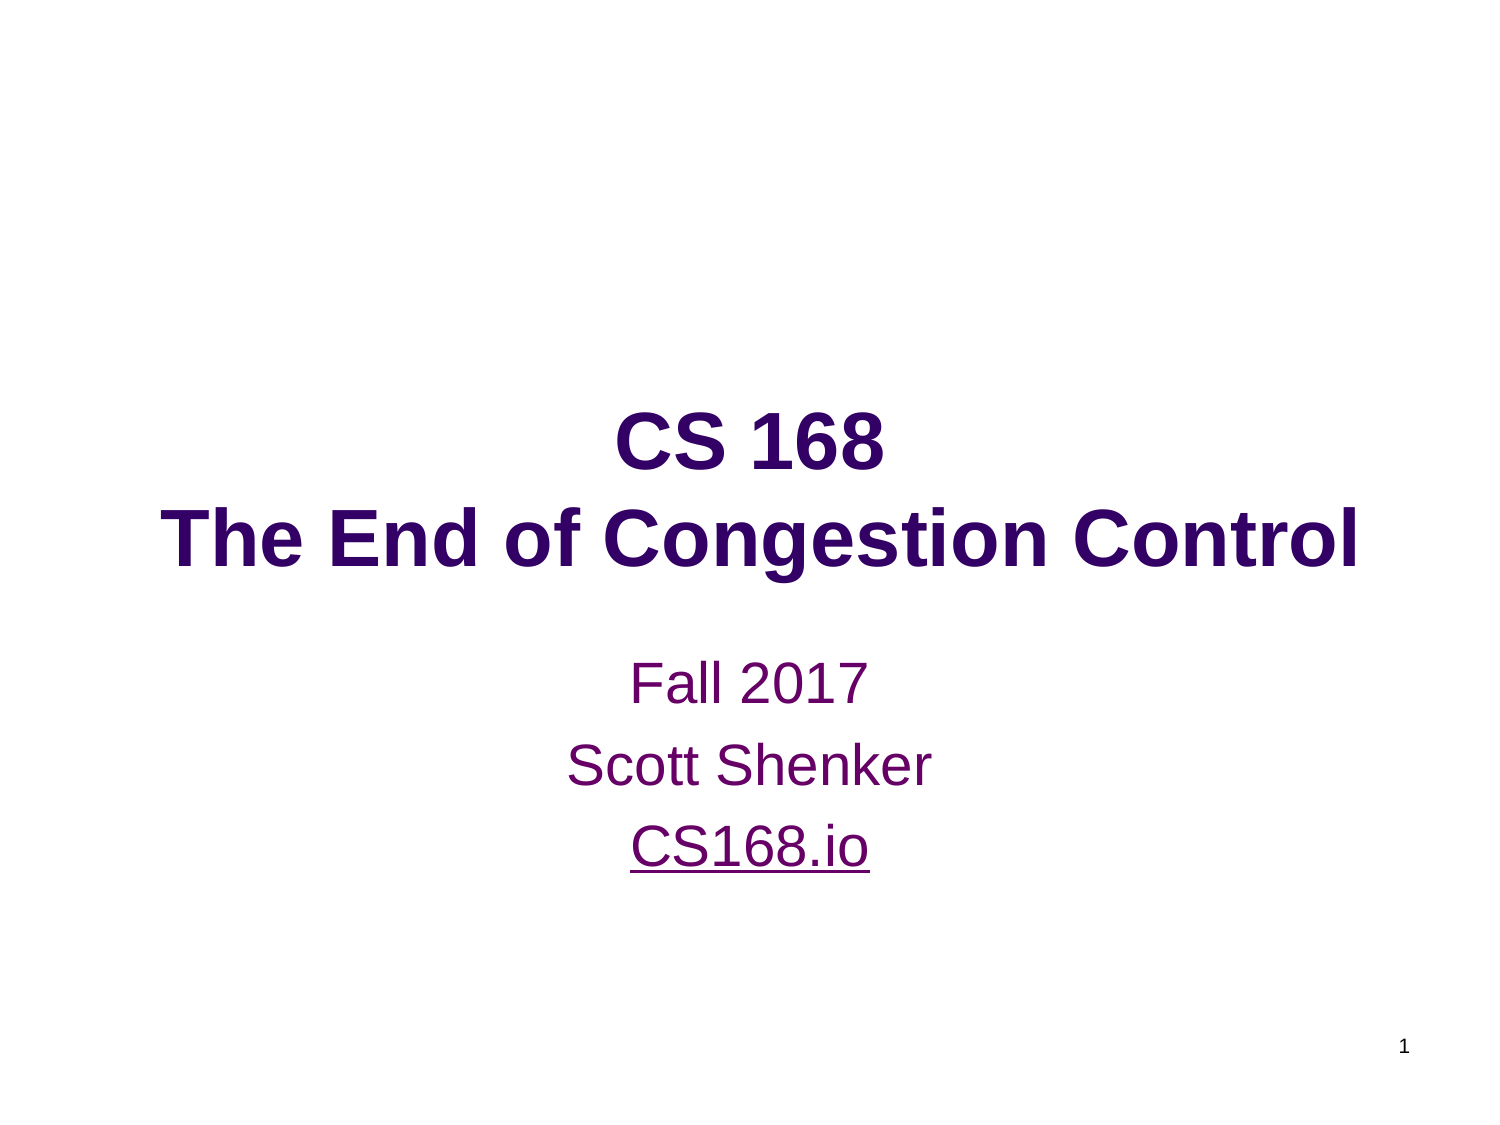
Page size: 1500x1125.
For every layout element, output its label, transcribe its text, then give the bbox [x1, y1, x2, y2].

subtitle Fall 2017 Scott Shenker CS168.io [0, 637, 1500, 925]
title CS 168 The End of Congestion Control [0, 349, 1500, 591]
slide_number 1 [1074, 1024, 1426, 1101]
